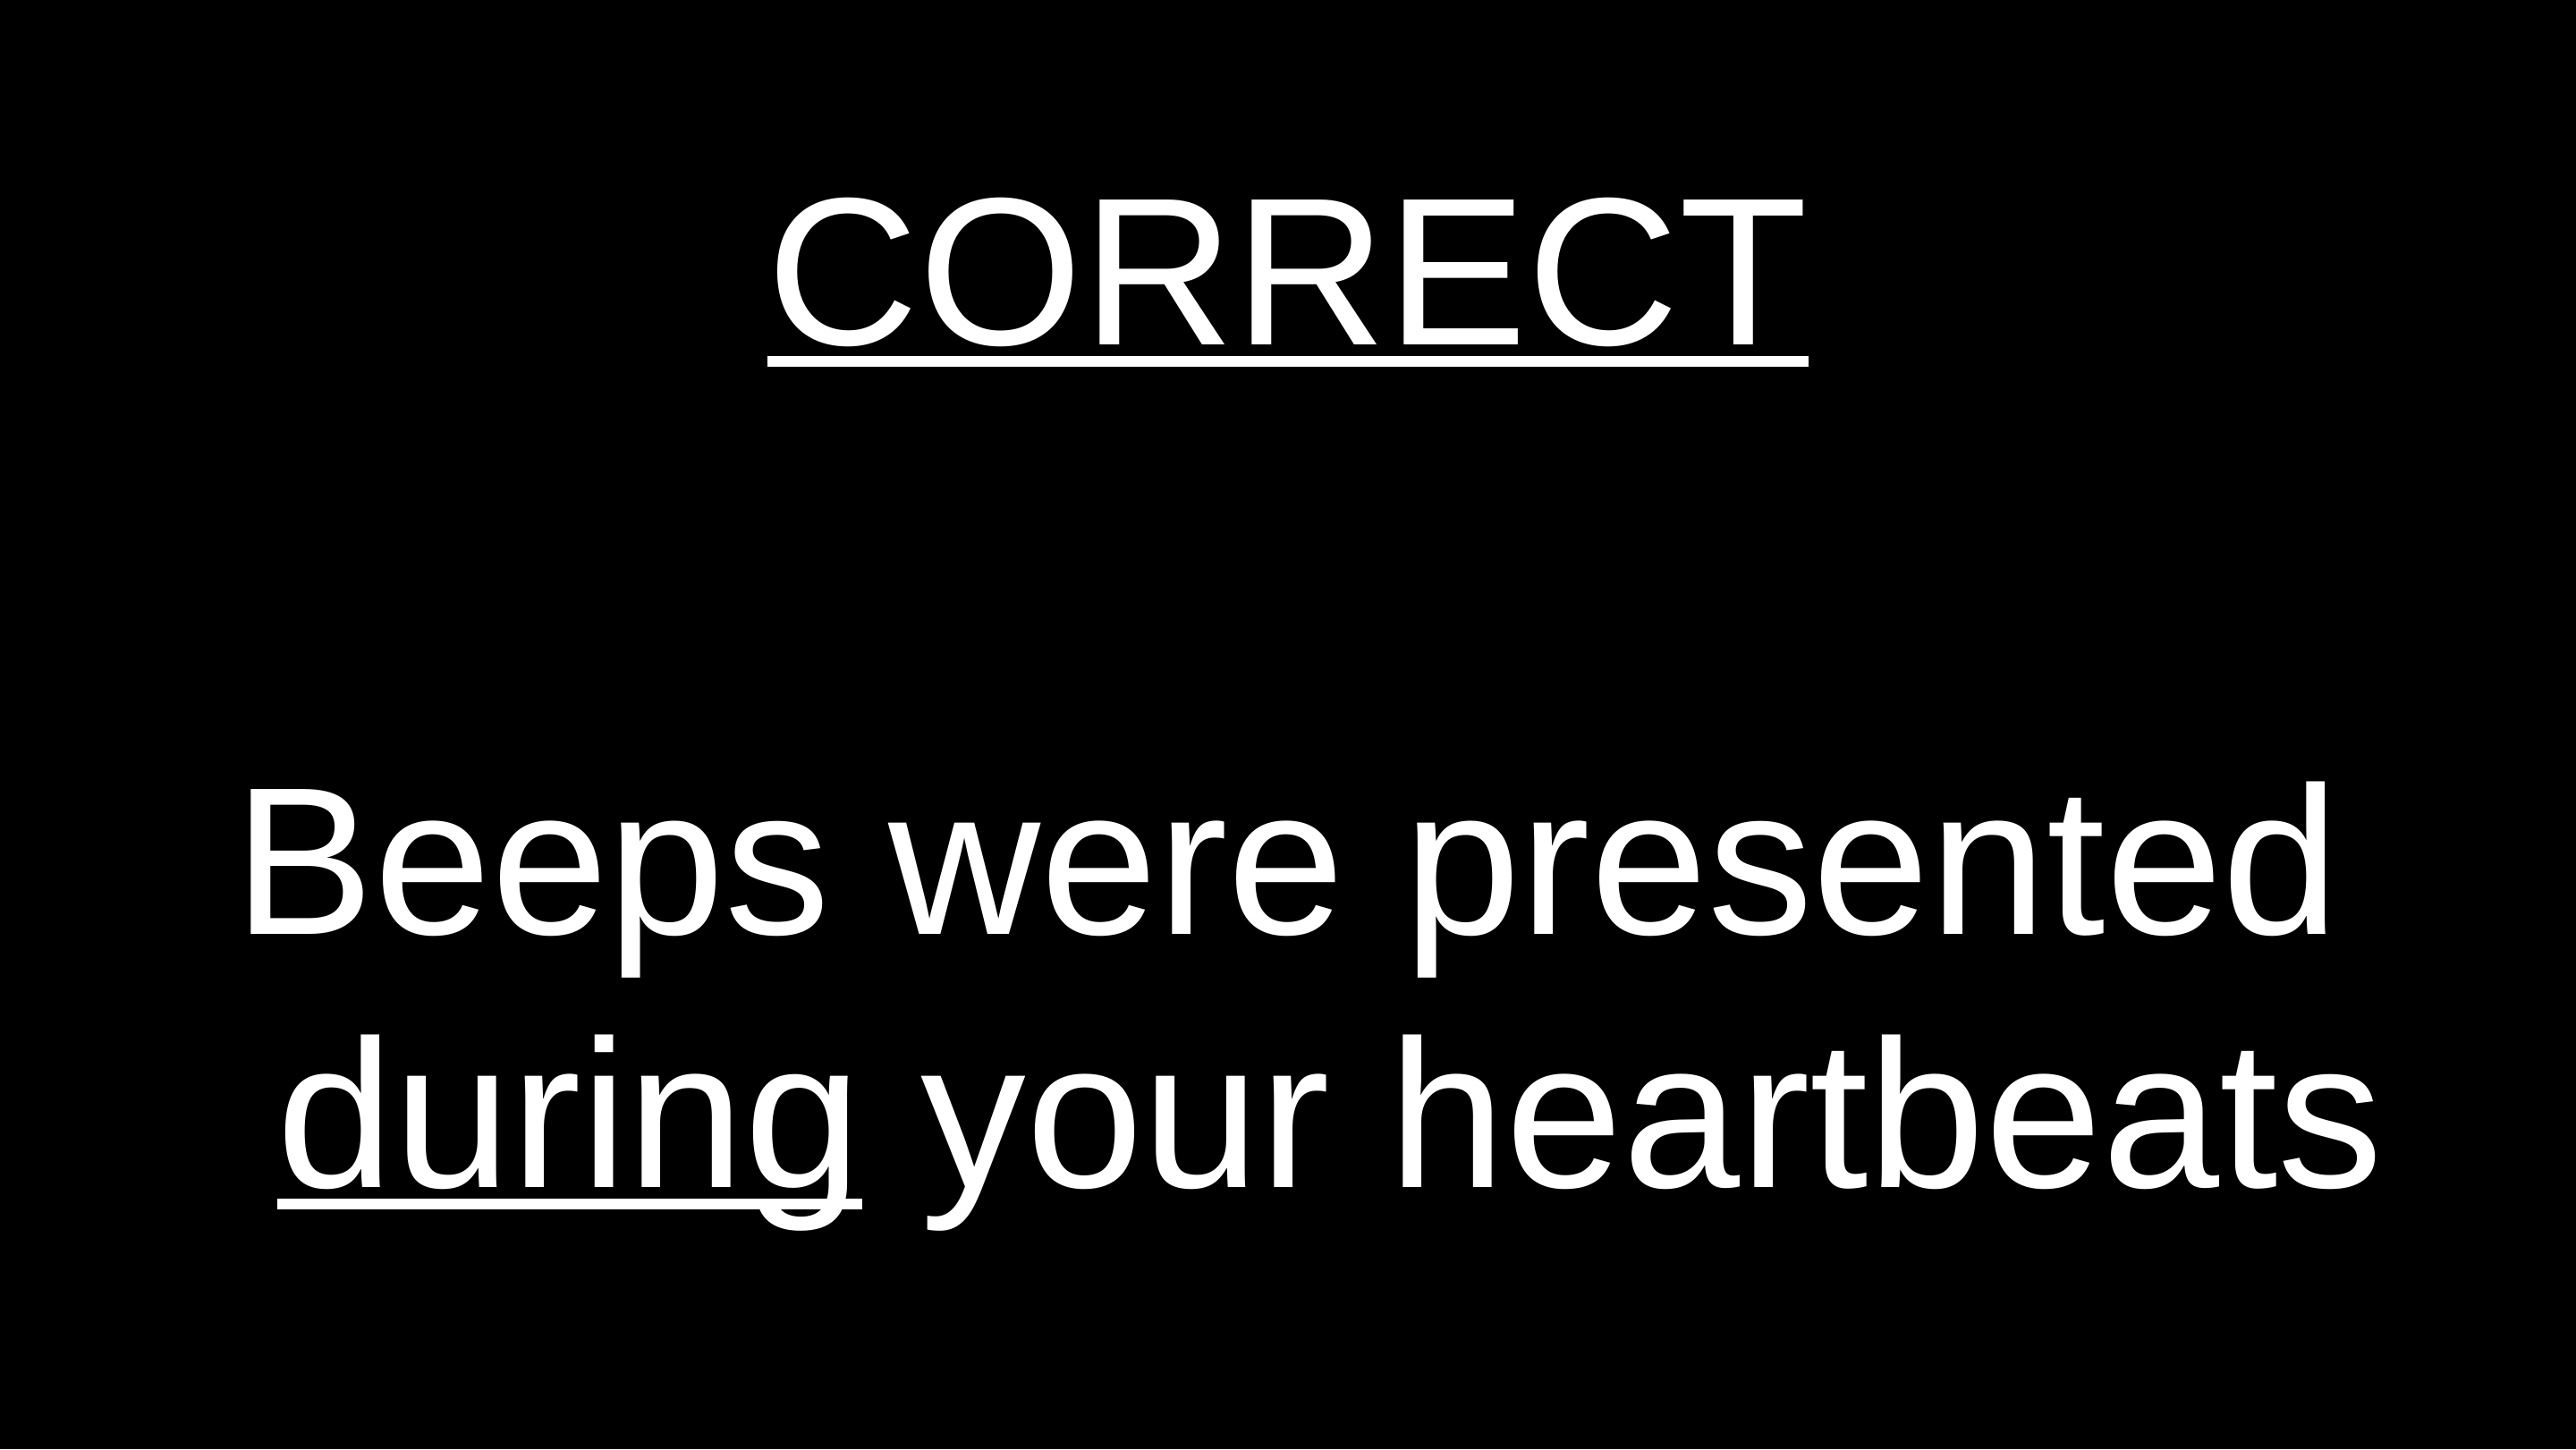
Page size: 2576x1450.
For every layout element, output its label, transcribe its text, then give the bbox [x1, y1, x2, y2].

list CORRECT Beeps were presented during your heartbeats [128, 69, 2447, 1295]
